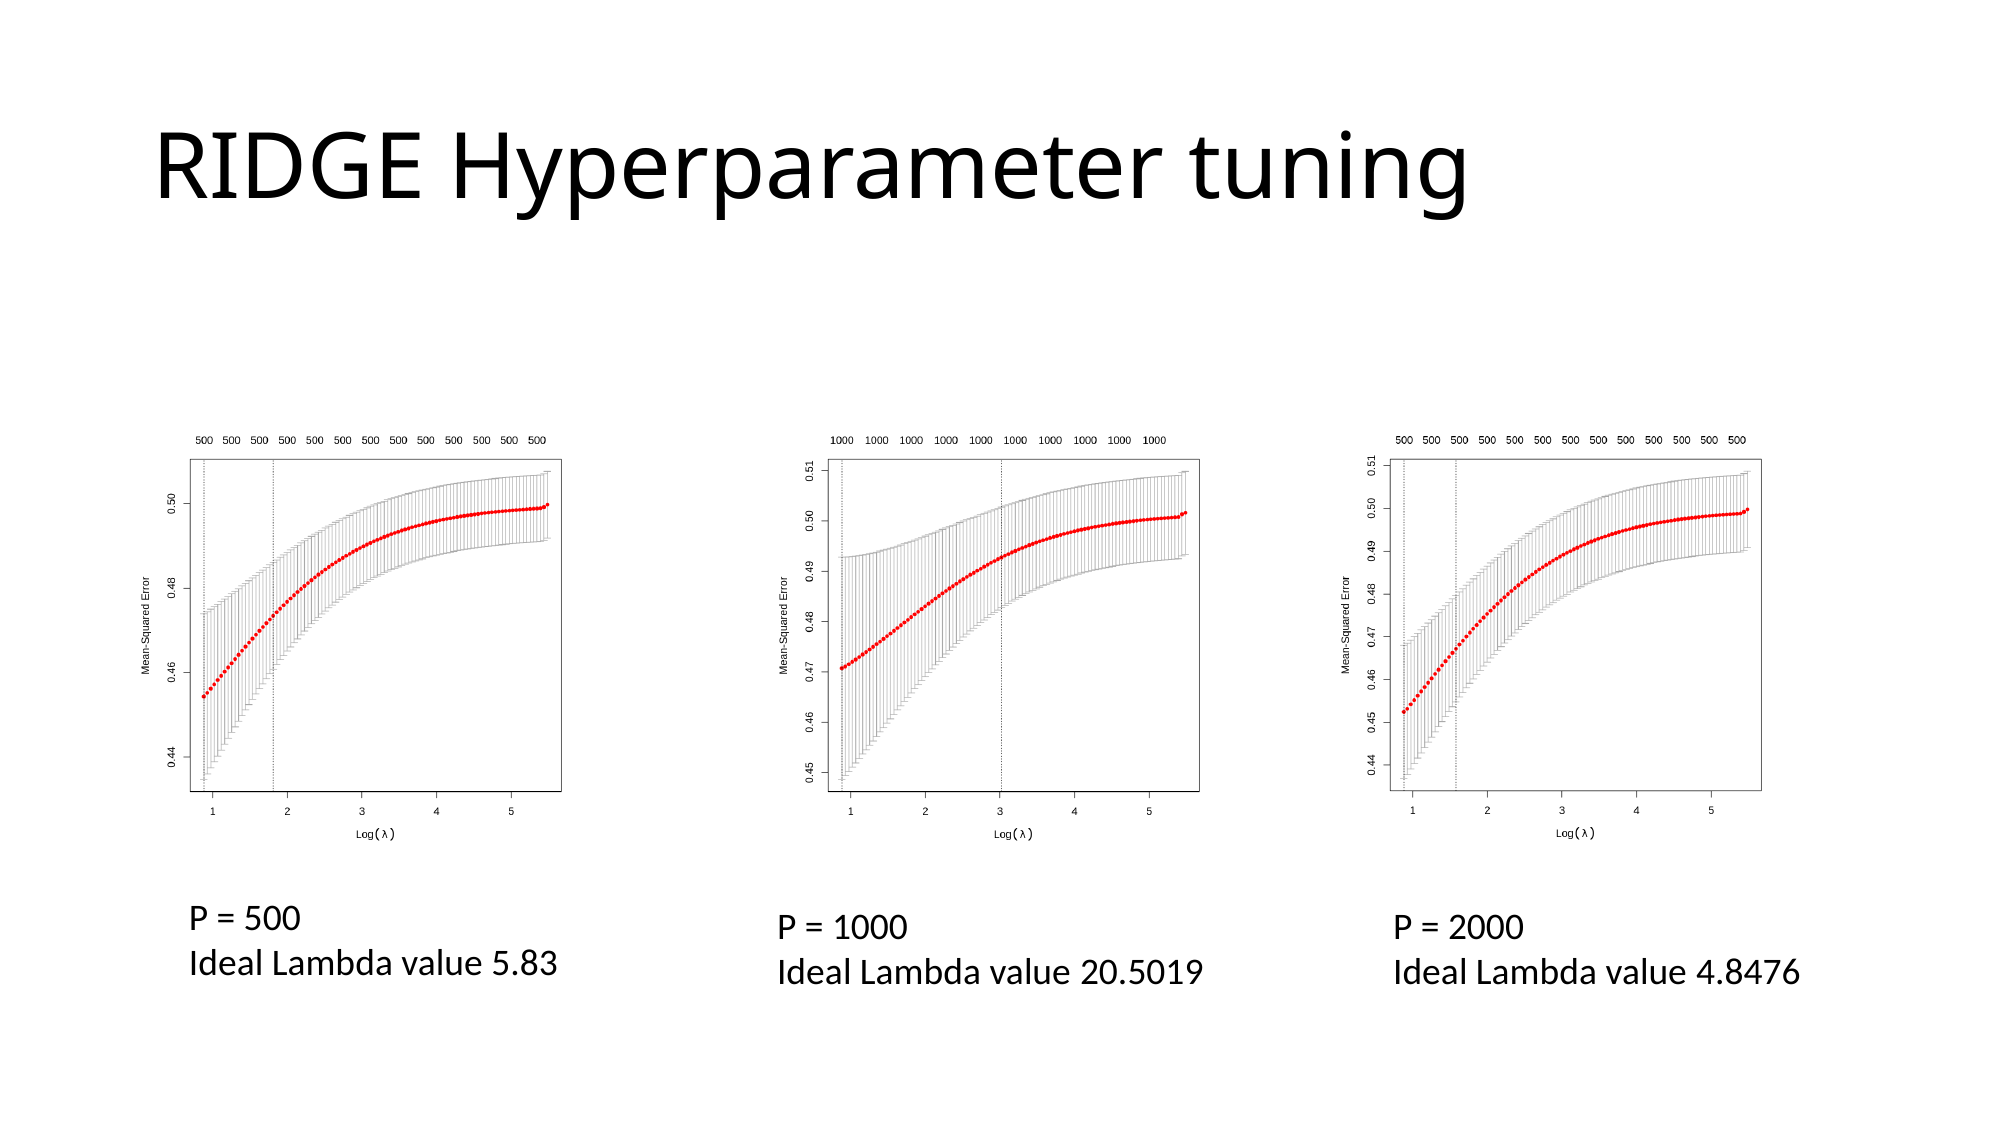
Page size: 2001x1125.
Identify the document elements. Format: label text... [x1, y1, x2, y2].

text_box P = 1000 Ideal Lambda value 20.5019 [762, 894, 1238, 1000]
picture [137, 406, 588, 857]
picture [1337, 405, 1788, 856]
title RIDGE Hyperparameter tuning [137, 59, 1863, 278]
picture [775, 406, 1226, 857]
text_box P = 2000 Ideal Lambda value 4.8476 [1378, 894, 1854, 1000]
text_box P = 500 Ideal Lambda value 5.83 [173, 885, 638, 991]
